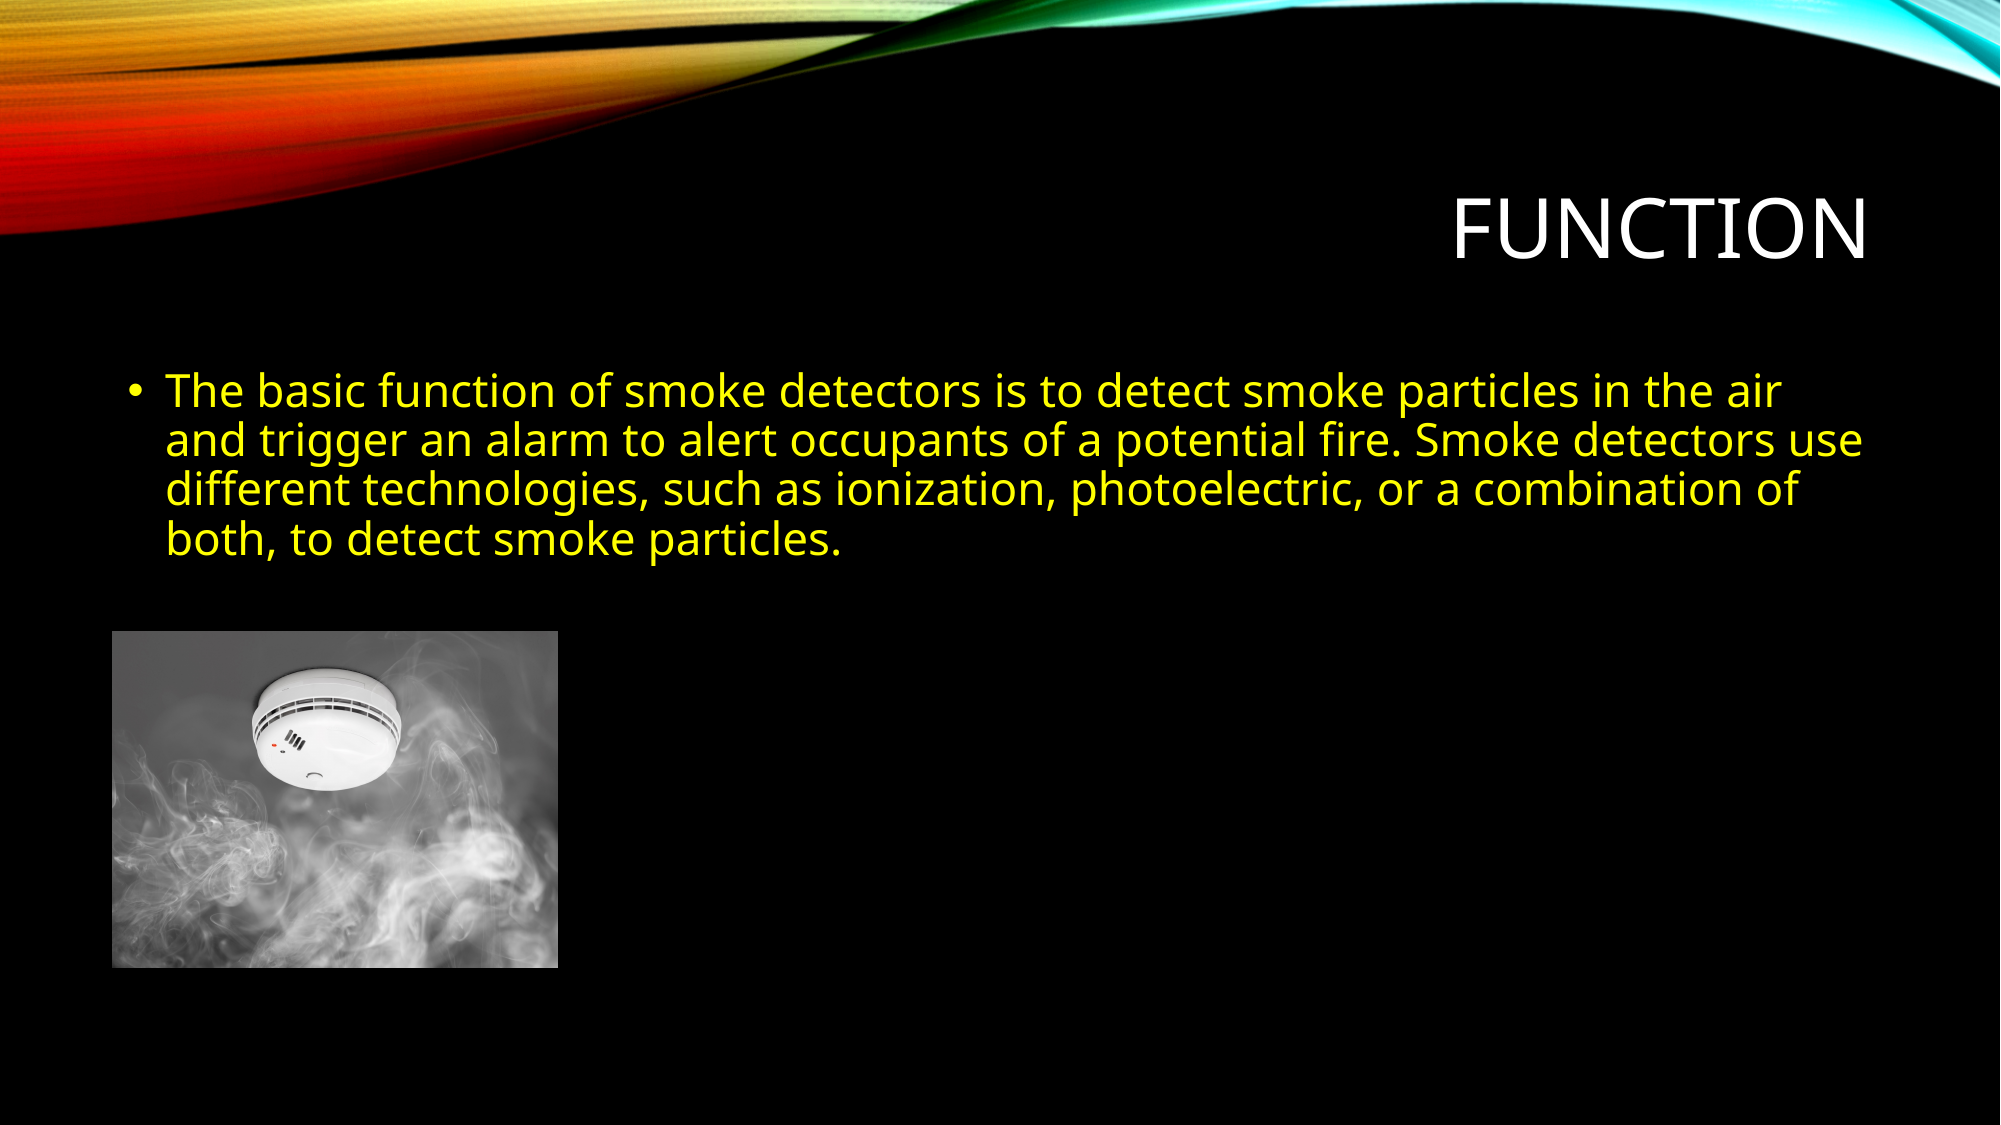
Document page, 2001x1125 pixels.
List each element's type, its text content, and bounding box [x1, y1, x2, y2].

picture [0, 0, 2000, 237]
picture [112, 631, 558, 968]
list The basic function of smoke detectors is to detect smoke particles in the air and trigger an alarm to alert occupants of a potential fire. Smoke detectors use different technologies, such as ionization, photoelectric, or a combination of both, to detect smoke particles. [112, 360, 1888, 1021]
title Function [474, 125, 1888, 338]
